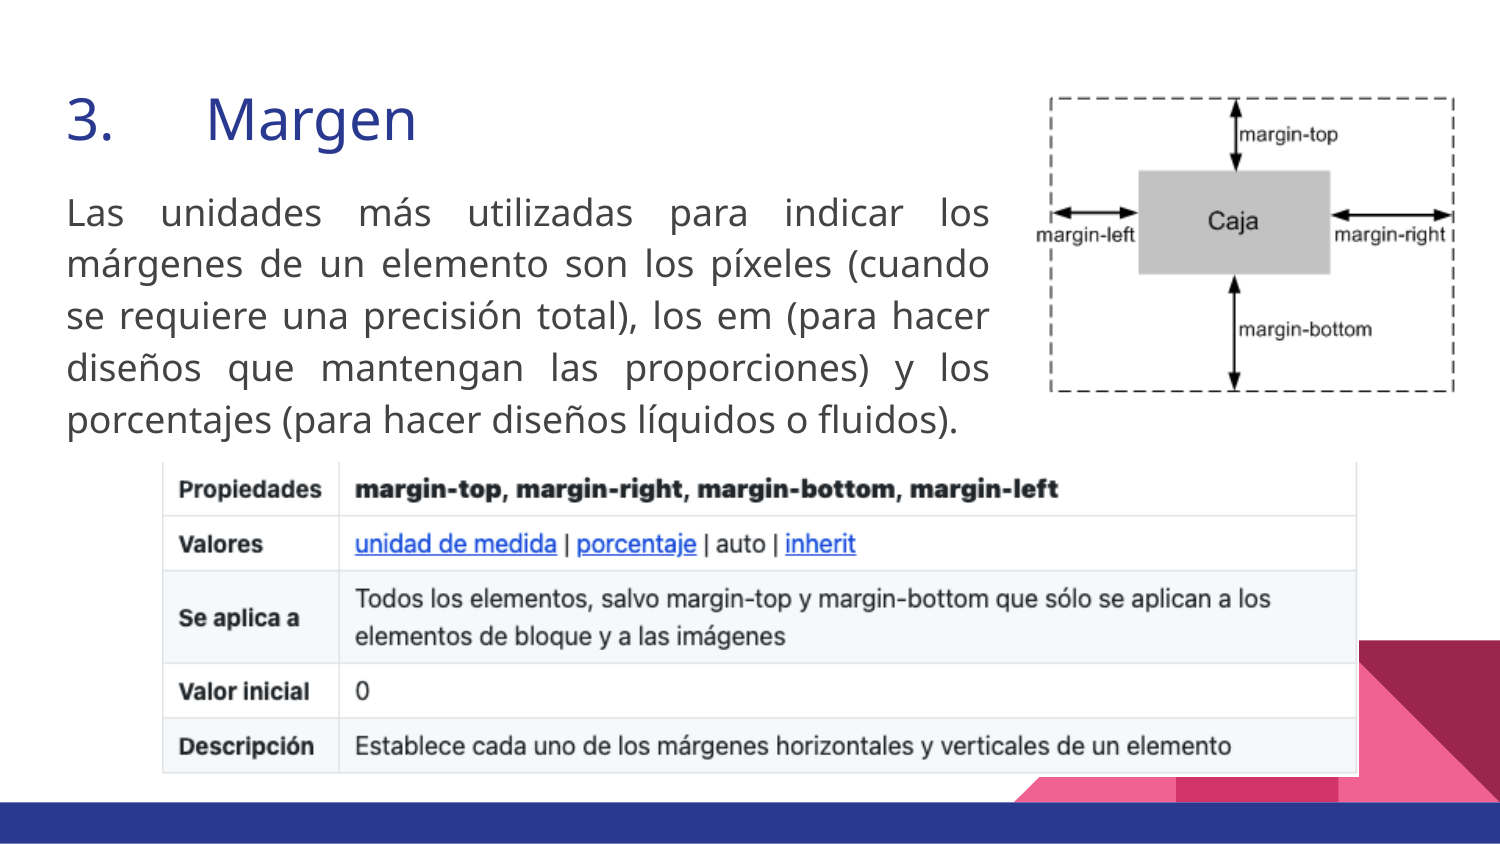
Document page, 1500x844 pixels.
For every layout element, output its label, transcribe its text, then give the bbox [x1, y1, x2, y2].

picture [161, 462, 1360, 777]
list Las unidades más utilizadas para indicar los márgenes de un elemento son los píxeles (cuando se requiere una precisión total), los em (para hacer diseños que mantengan las proporciones) y los porcentajes (para hacer diseños líquidos o fluidos). [51, 166, 1007, 715]
title 3. Margen [51, 67, 1003, 166]
picture [1005, 66, 1500, 434]
